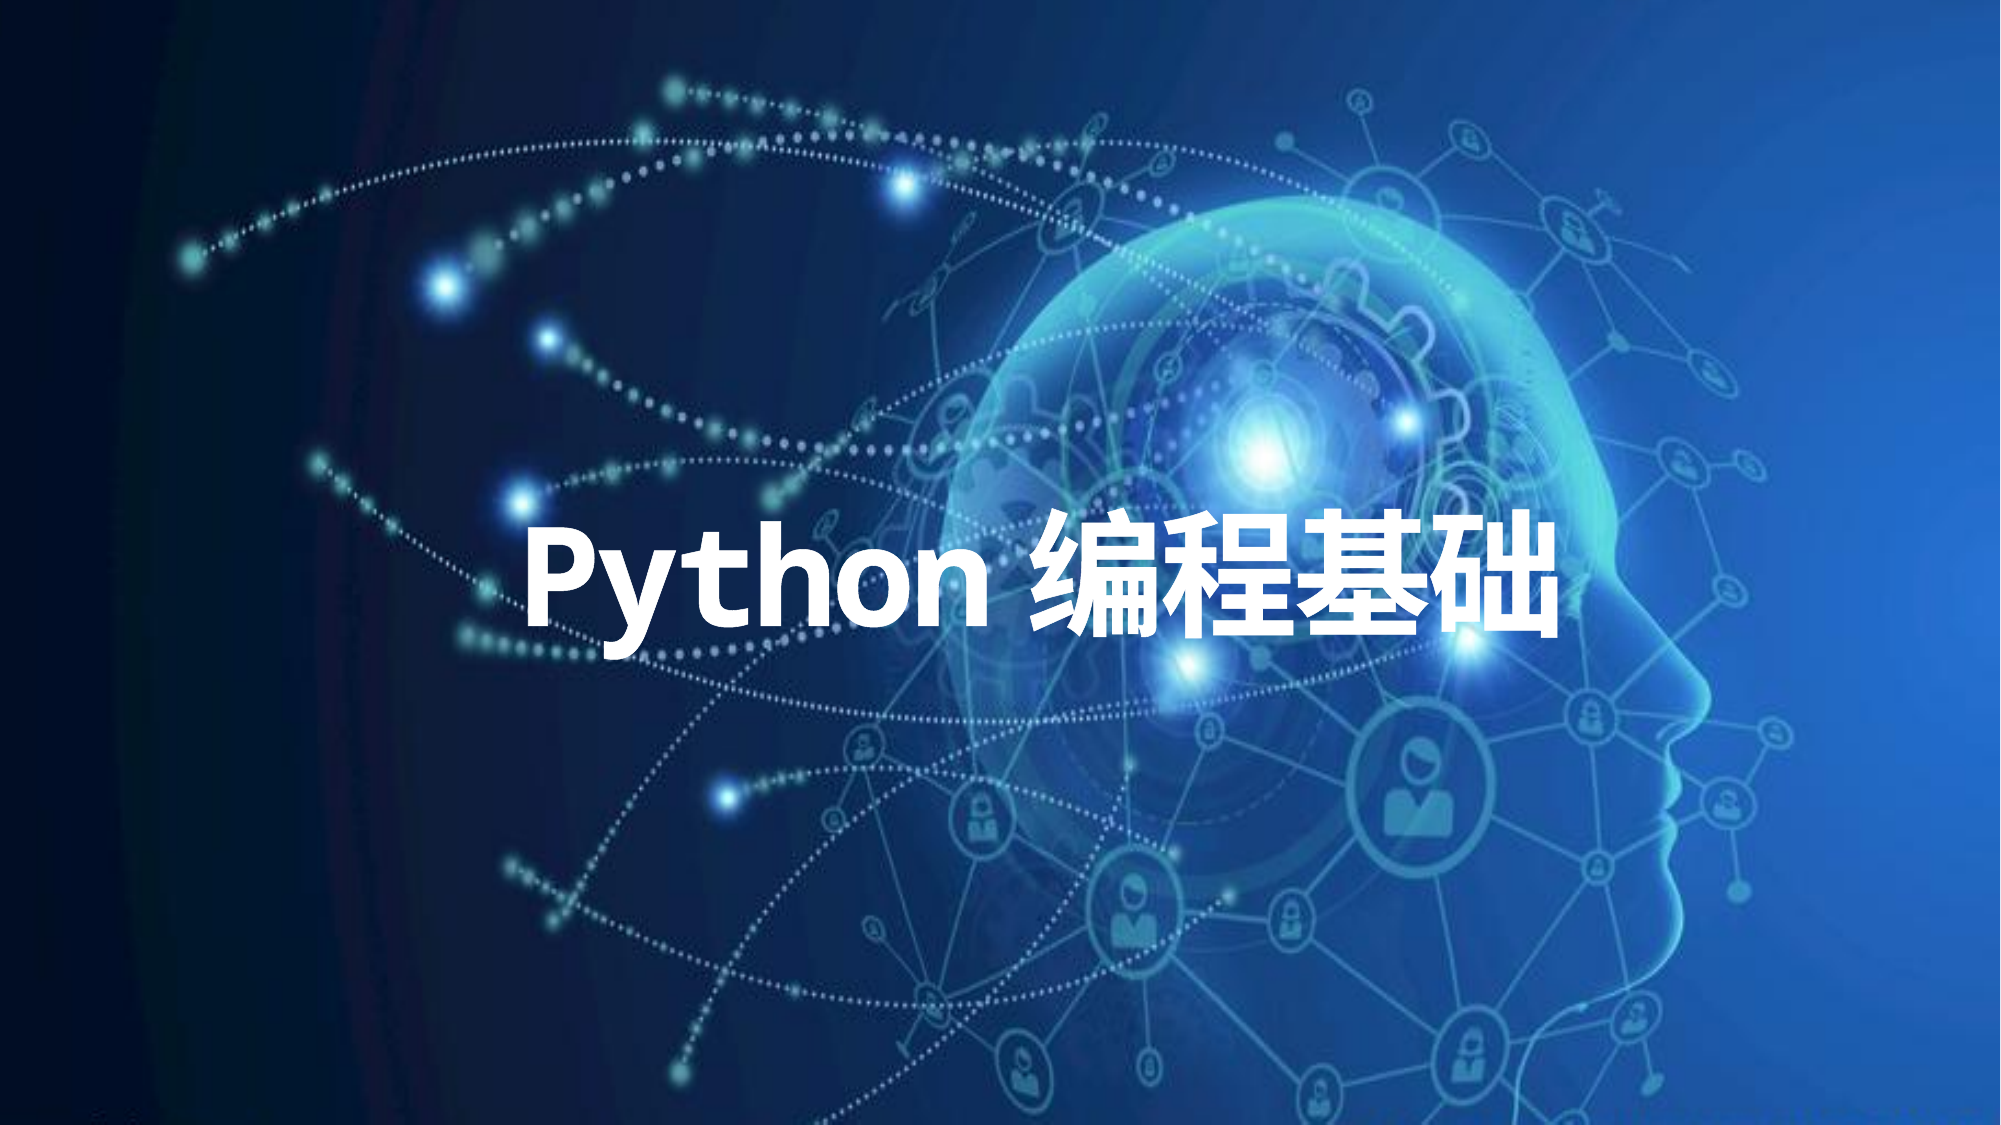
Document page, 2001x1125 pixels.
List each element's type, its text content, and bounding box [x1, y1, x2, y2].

title Python编程基础 [338, 461, 1662, 663]
picture [0, 0, 2001, 1125]
